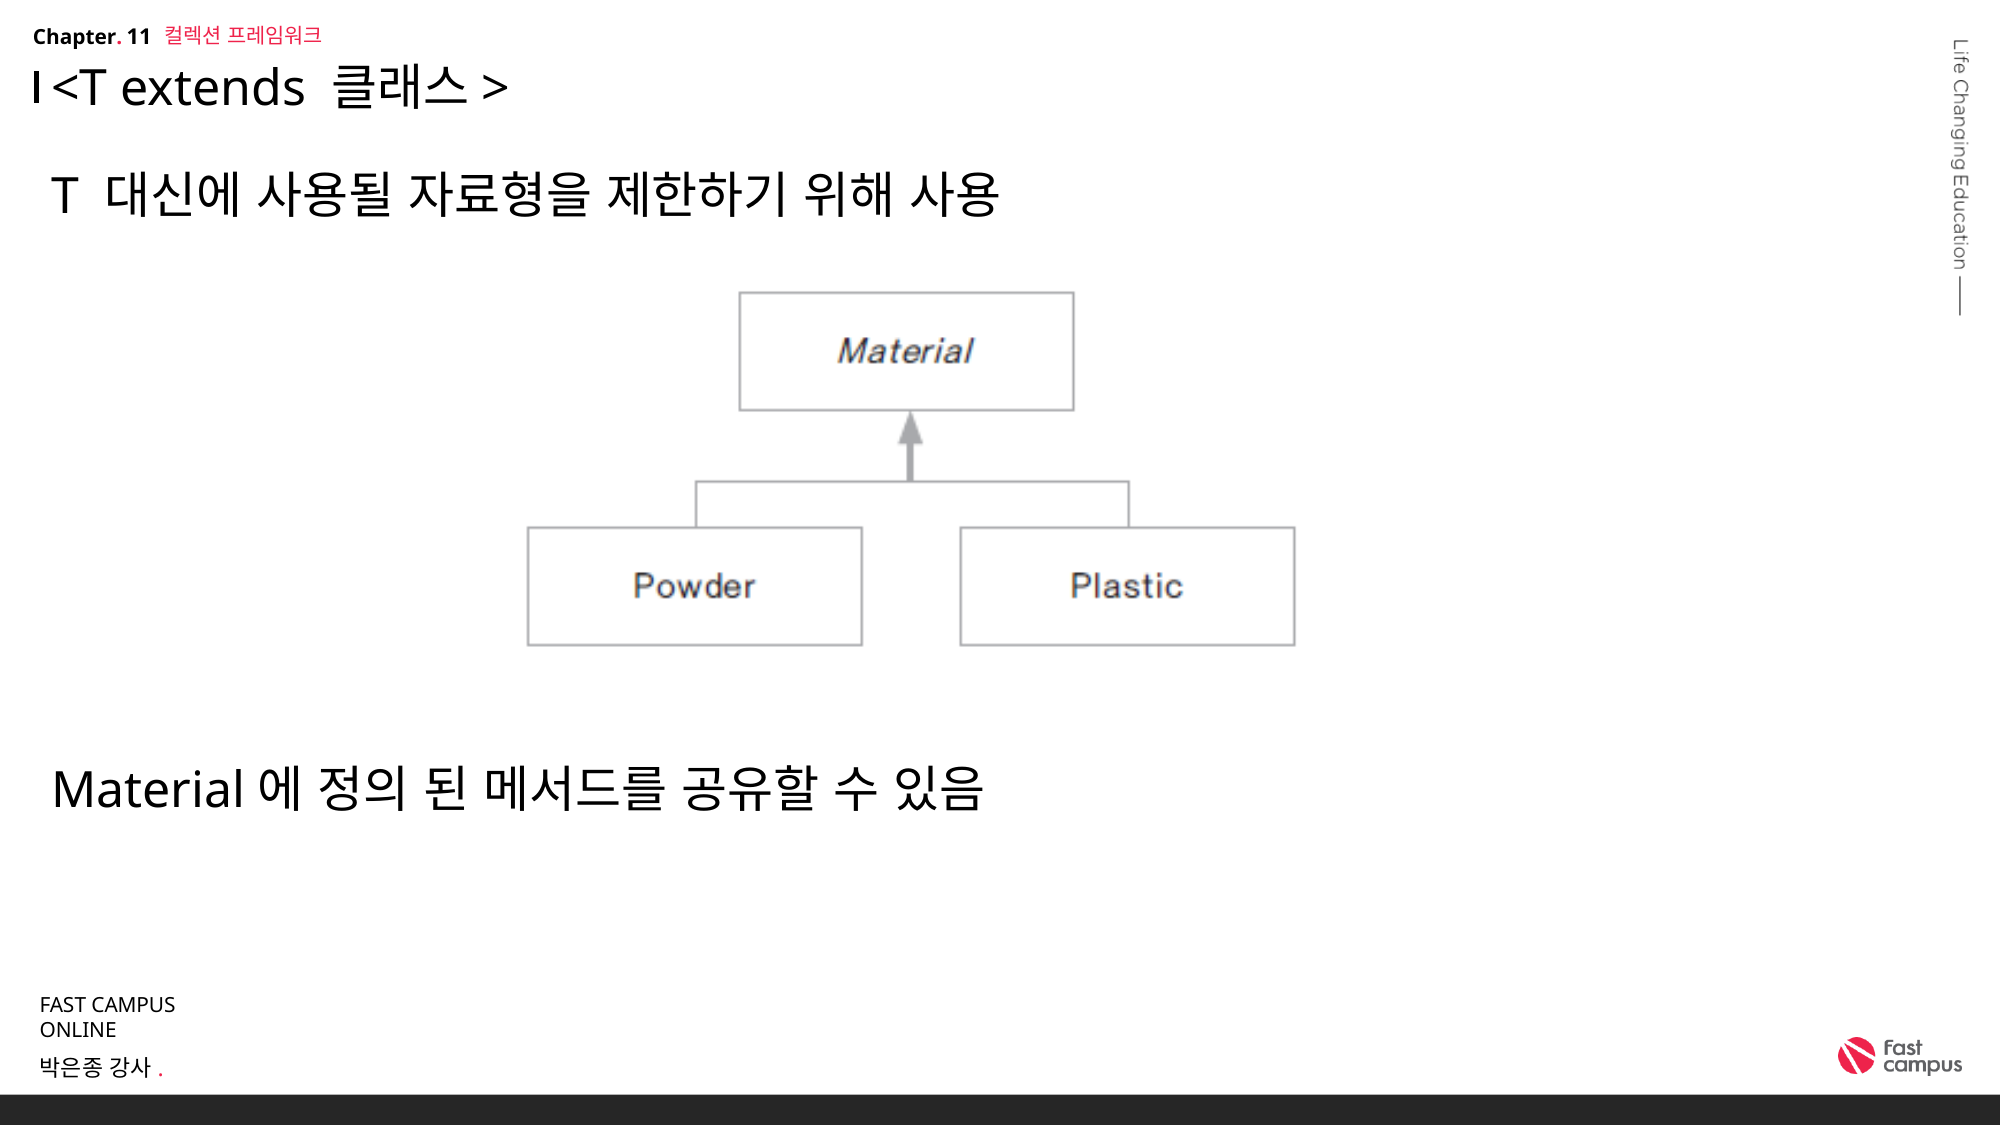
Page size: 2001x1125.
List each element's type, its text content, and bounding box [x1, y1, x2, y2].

picture [1942, 23, 1981, 316]
picture [1838, 1037, 1962, 1076]
picture [523, 260, 1310, 693]
list 11 [111, 18, 150, 55]
list 컬렉션 프레임워크 [150, 18, 511, 55]
title <T extends 클래스> T 대신에 사용될 자료형을 제한하기 위해 사용 Material에 정의 된 메서드를 공유할 수 있음 [36, 54, 1830, 111]
